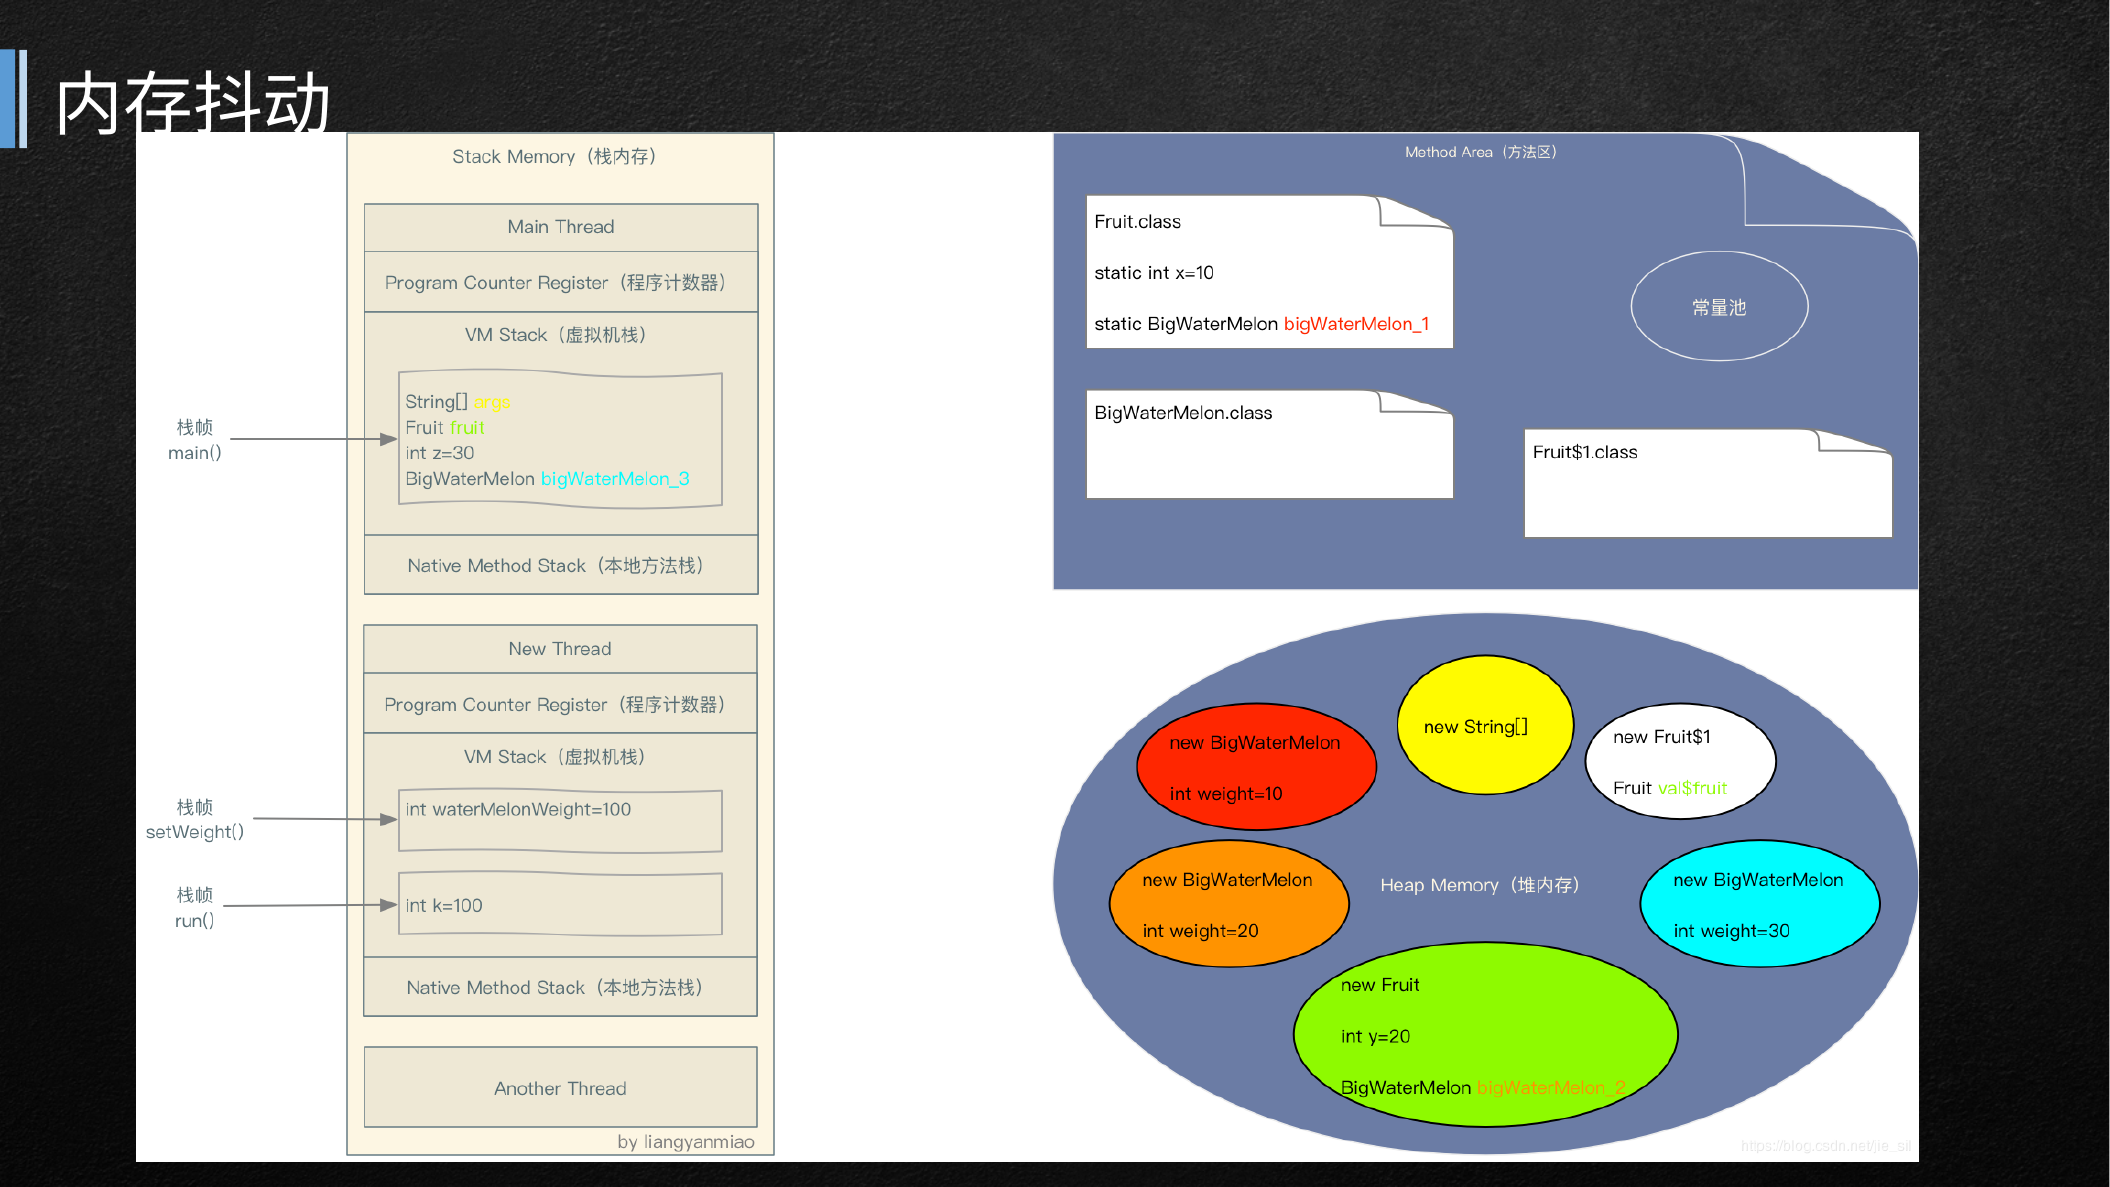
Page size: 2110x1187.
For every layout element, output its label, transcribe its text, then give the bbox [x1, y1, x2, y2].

picture [0, 0, 2110, 1187]
title 内存抖动 [38, 57, 2017, 158]
